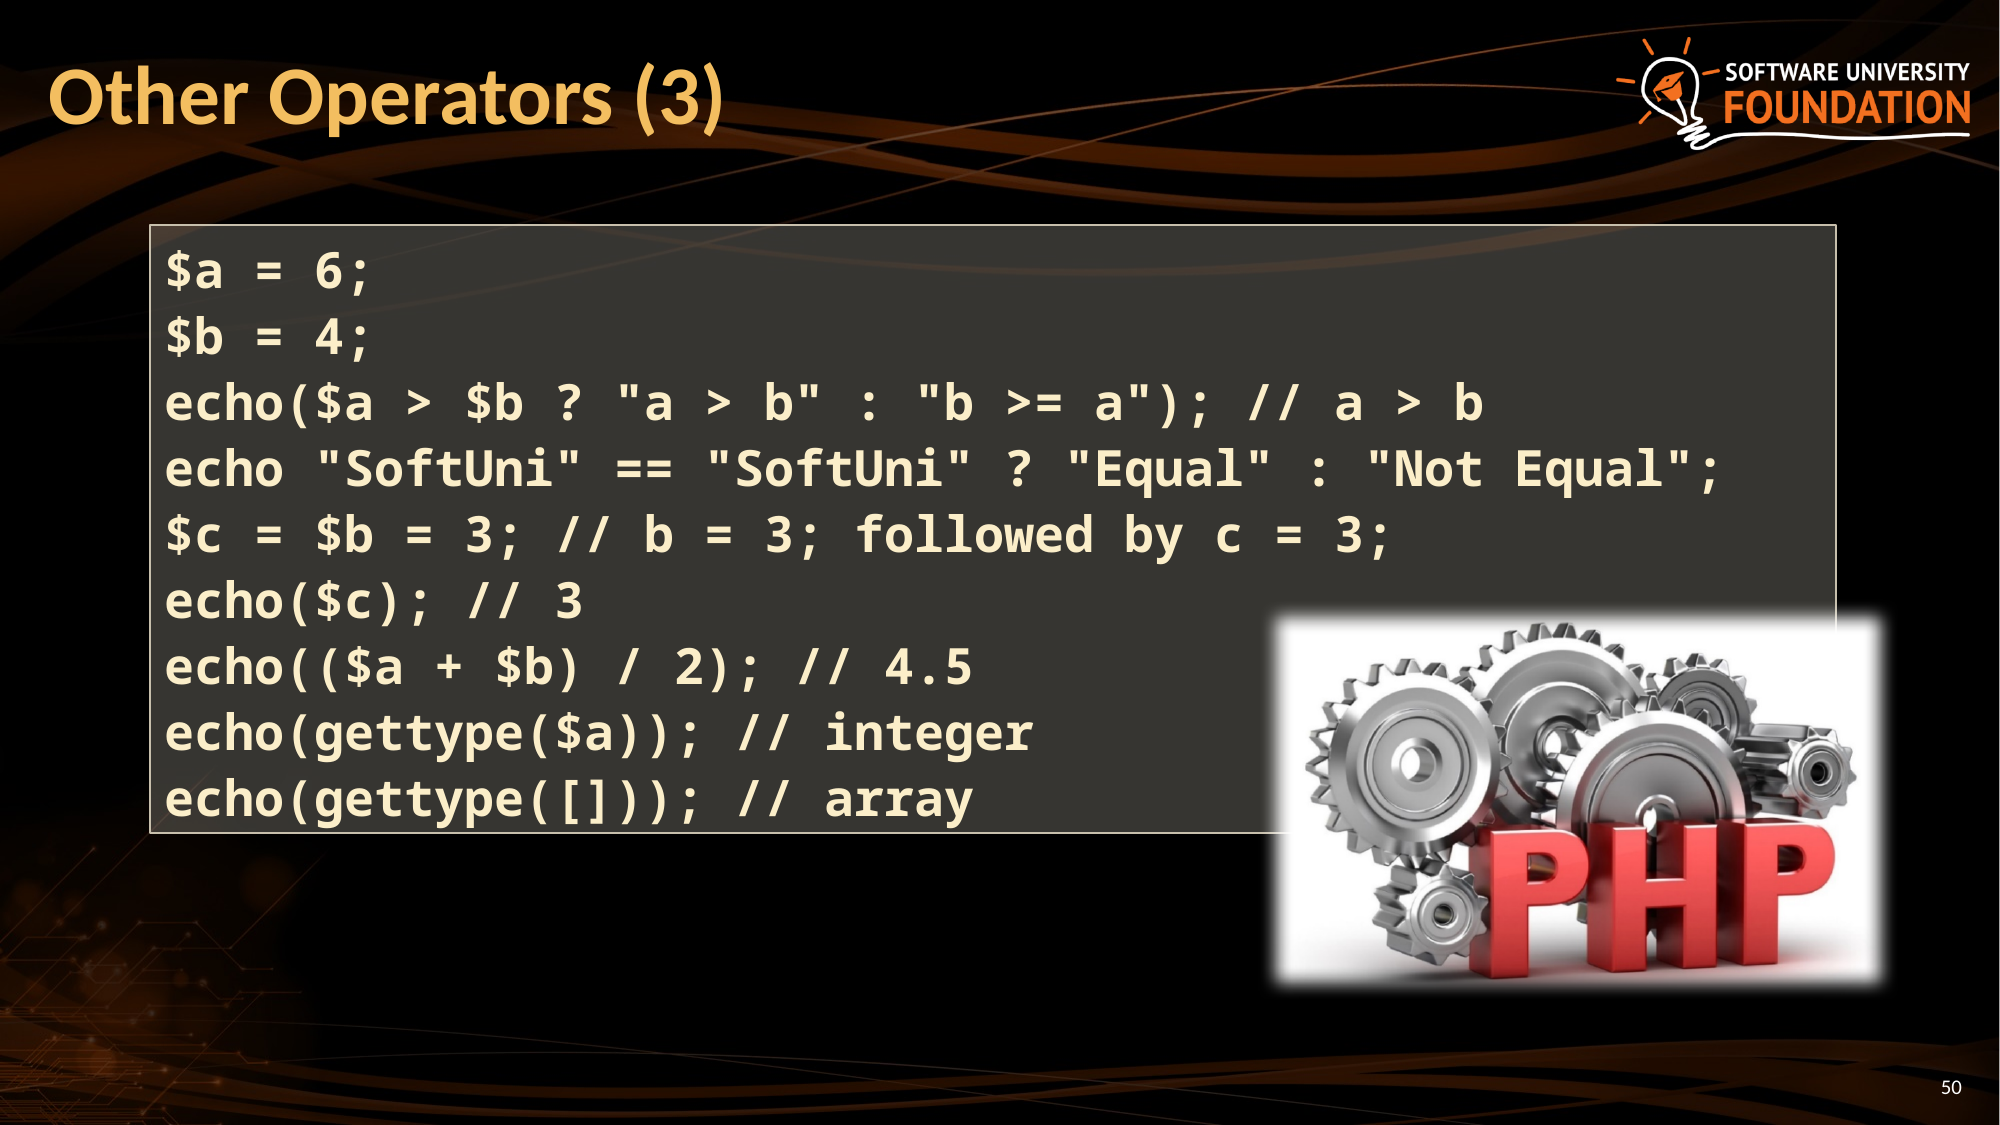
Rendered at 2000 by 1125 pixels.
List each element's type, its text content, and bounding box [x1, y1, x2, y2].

title Other Operators (3) [30, 6, 1602, 189]
text_box $a = 6; $b = 4; echo($a > $b ? "a > b" : "b >= a"); // a > b echo "SoftUni" == "SoftUni" ? "Equal" : "Not Equal"; $c = $b = 3; // b = 3; followed by c = 3; echo($c); // 3 echo(($a + $b) / 2); // 4.5 echo(gettype($a)); // integer echo(gettype([])); // array [149, 224, 1836, 834]
picture [0, 0, 2000, 1125]
slide_number 50 [1897, 1070, 1968, 1103]
